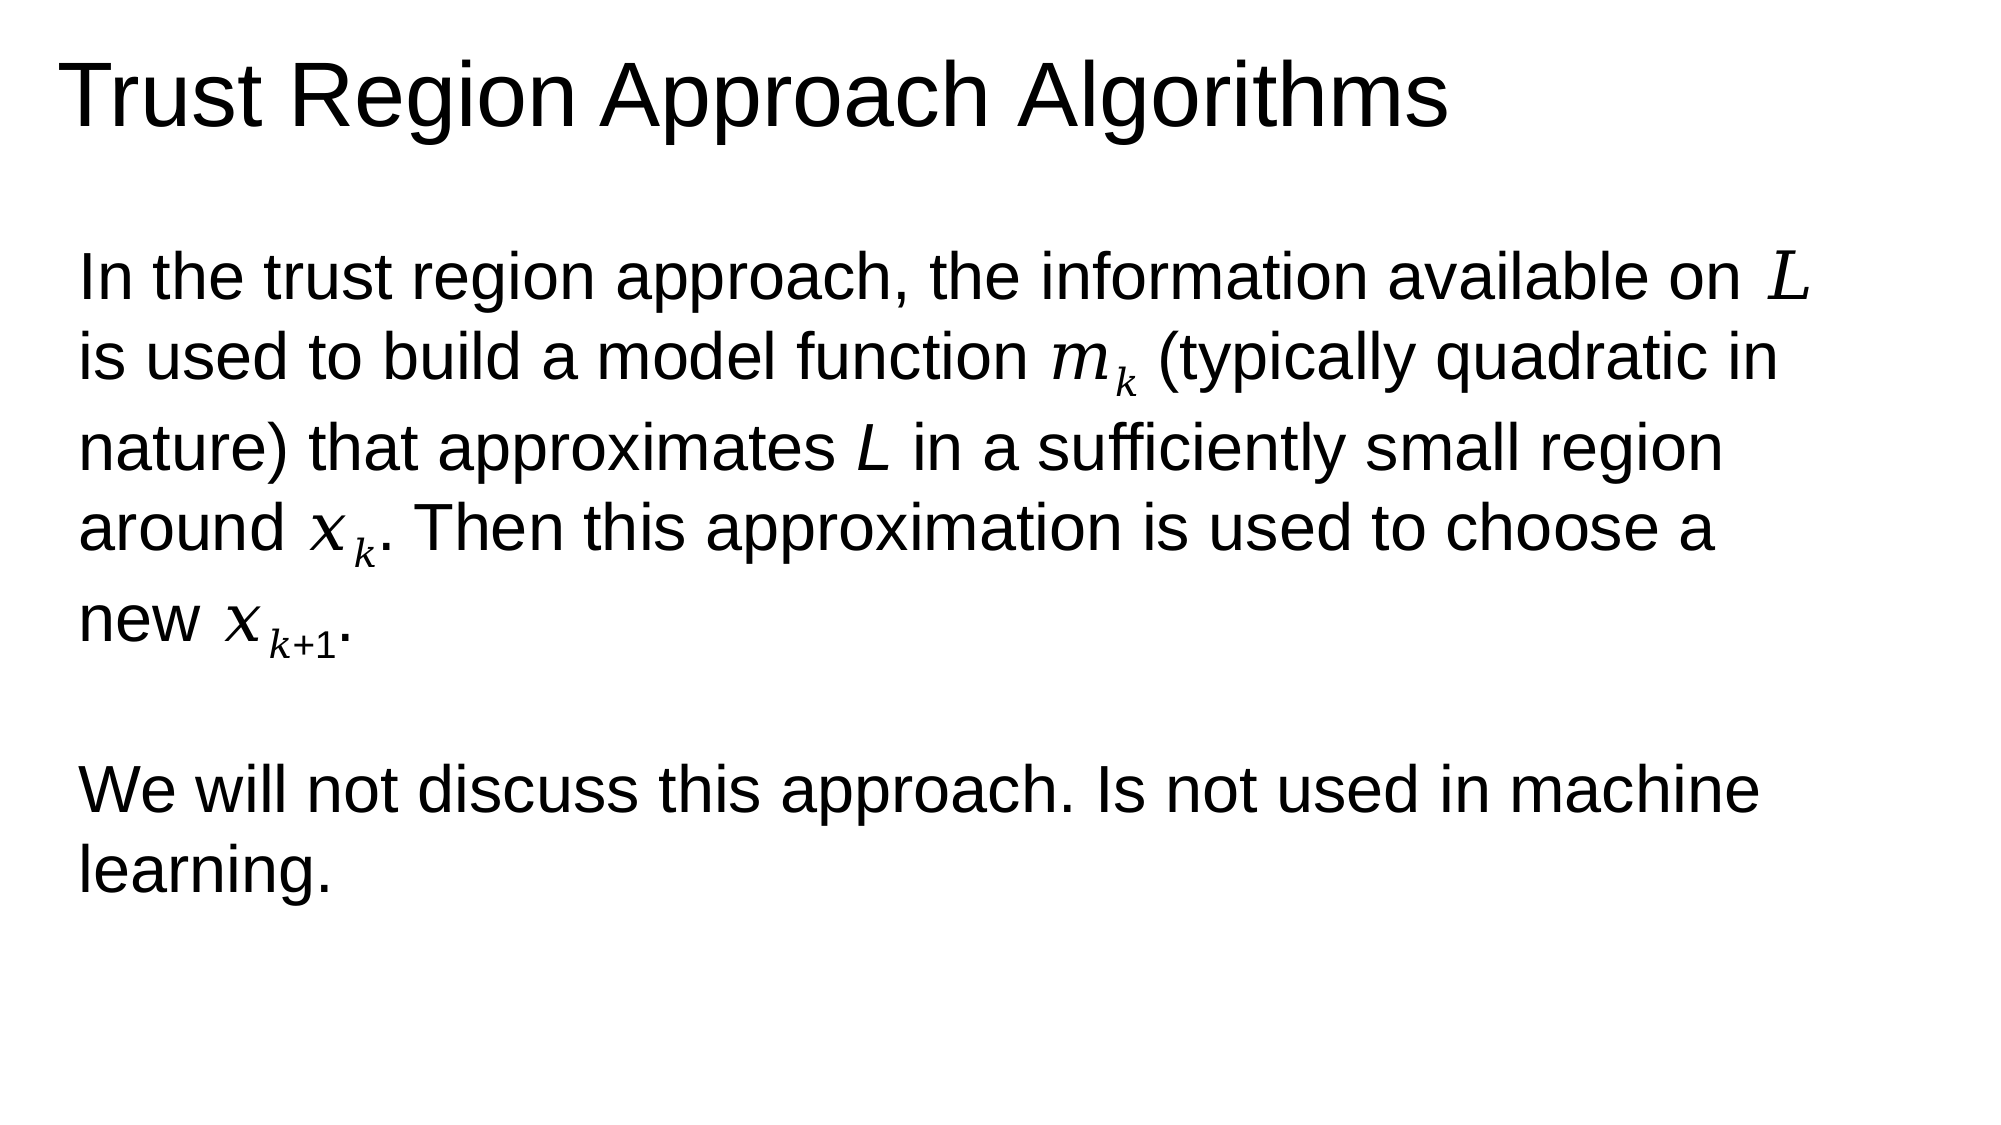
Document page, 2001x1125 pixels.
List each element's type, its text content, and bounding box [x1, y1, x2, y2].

text_box In the trust region approach, the information available on 𝐿 is used to build a model function 𝑚𝑘 (typically quadratic in nature) that approximates L in a sufficiently small region around 𝑥𝑘. Then this approximation is used to choose a new 𝑥𝑘+1. We will not discuss this approach. Is not used in machine learning. [64, 225, 1863, 994]
title Trust Region Approach Algorithms [42, 30, 1768, 164]
